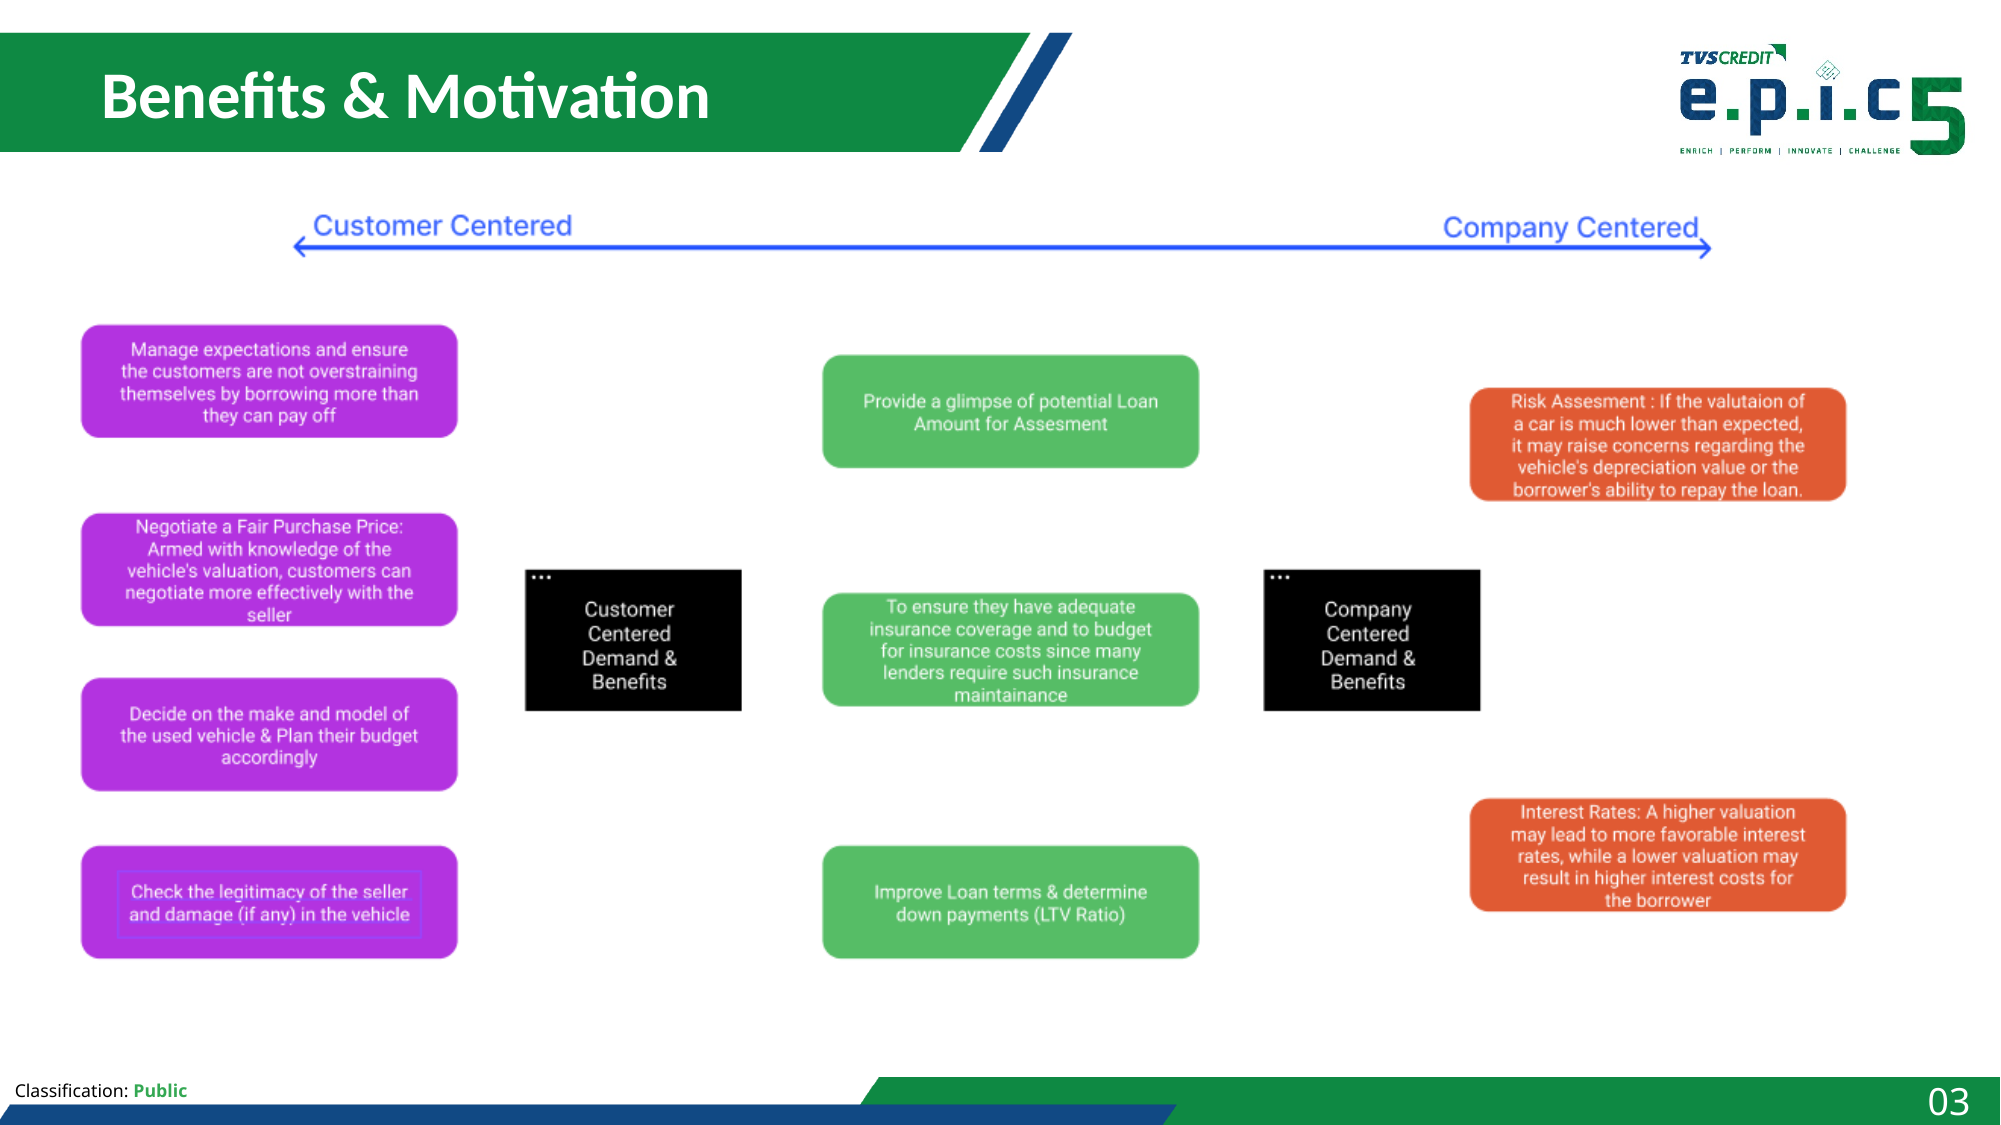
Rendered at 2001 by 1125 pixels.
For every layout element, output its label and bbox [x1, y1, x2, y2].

picture [0, 2, 1849, 1027]
list [1629, 0, 2000, 205]
picture [0, 1069, 2000, 1125]
